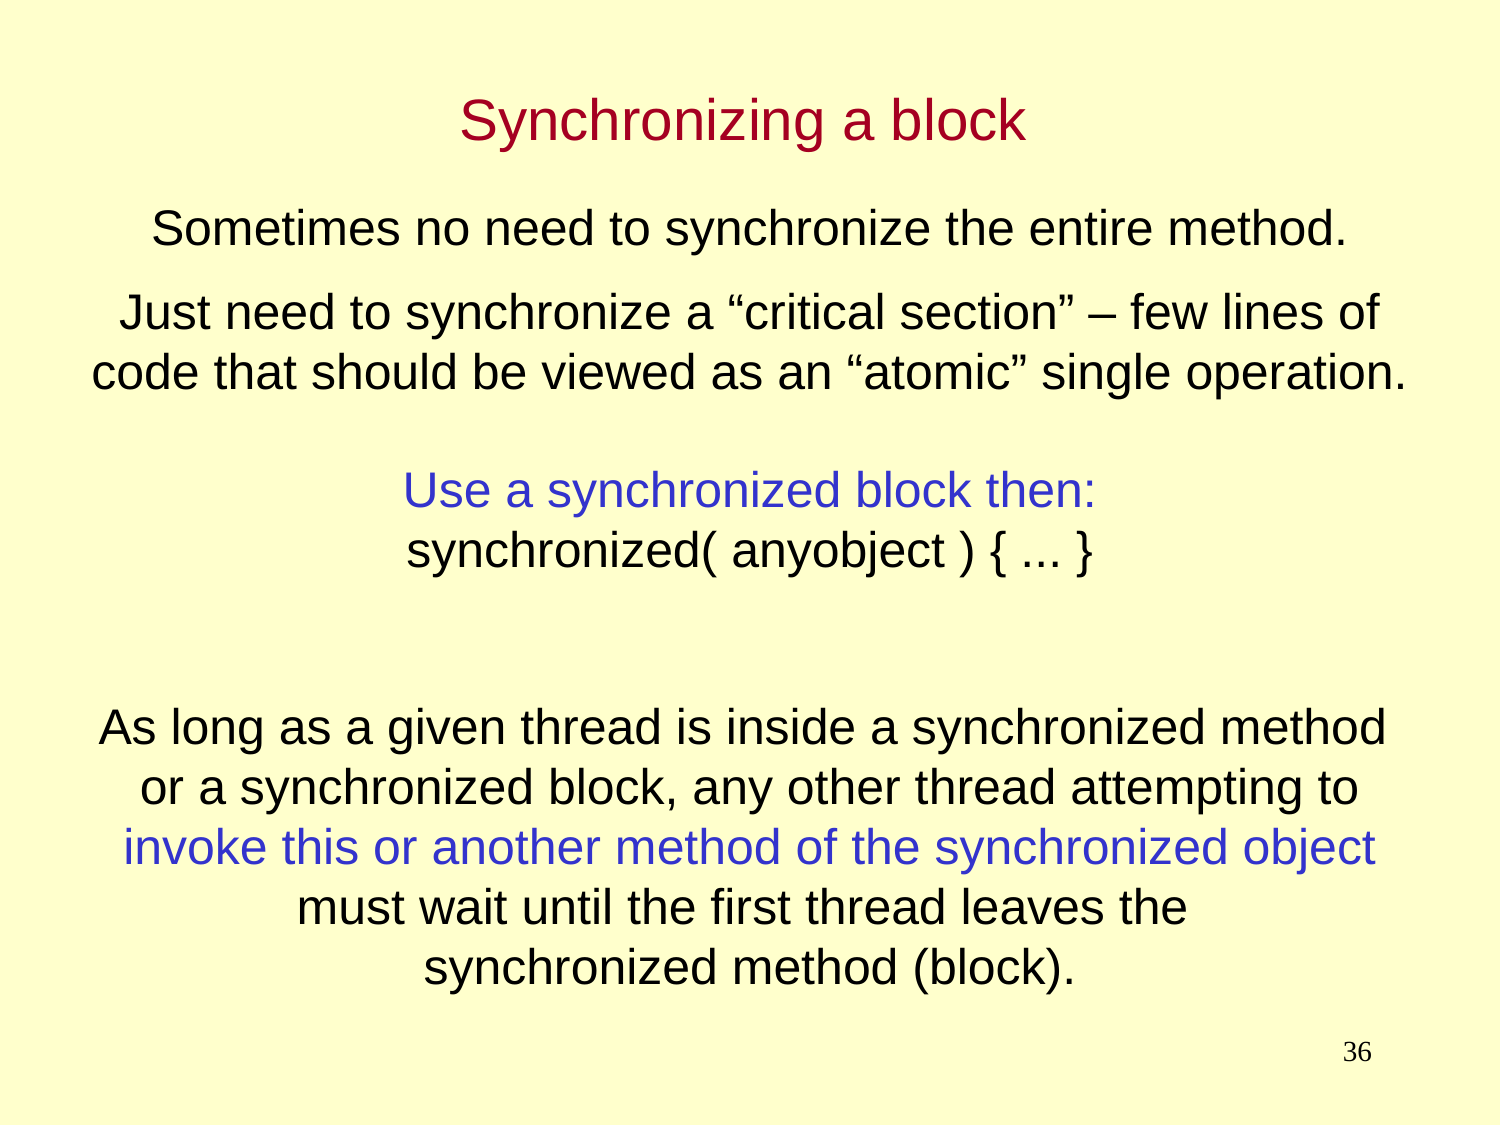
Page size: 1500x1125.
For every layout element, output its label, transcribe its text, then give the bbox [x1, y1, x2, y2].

text_box As long as a given thread is inside a synchronized method or a synchronized block, any other thread attempting to invoke this or another method of the synchronized object must wait until the first thread leaves the synchronized method (block). [62, 687, 1438, 1003]
slide_number 36 [1074, 1024, 1388, 1101]
text_box Sometimes no need to synchronize the entire method. Just need to synchronize a “critical section” – few lines of code that should be viewed as an “atomic” single operation. [62, 187, 1438, 408]
text_box Use a synchronized block then: synchronized( anyobject ) { ... } [212, 449, 1288, 585]
text_box Synchronizing a block [74, 75, 1413, 160]
